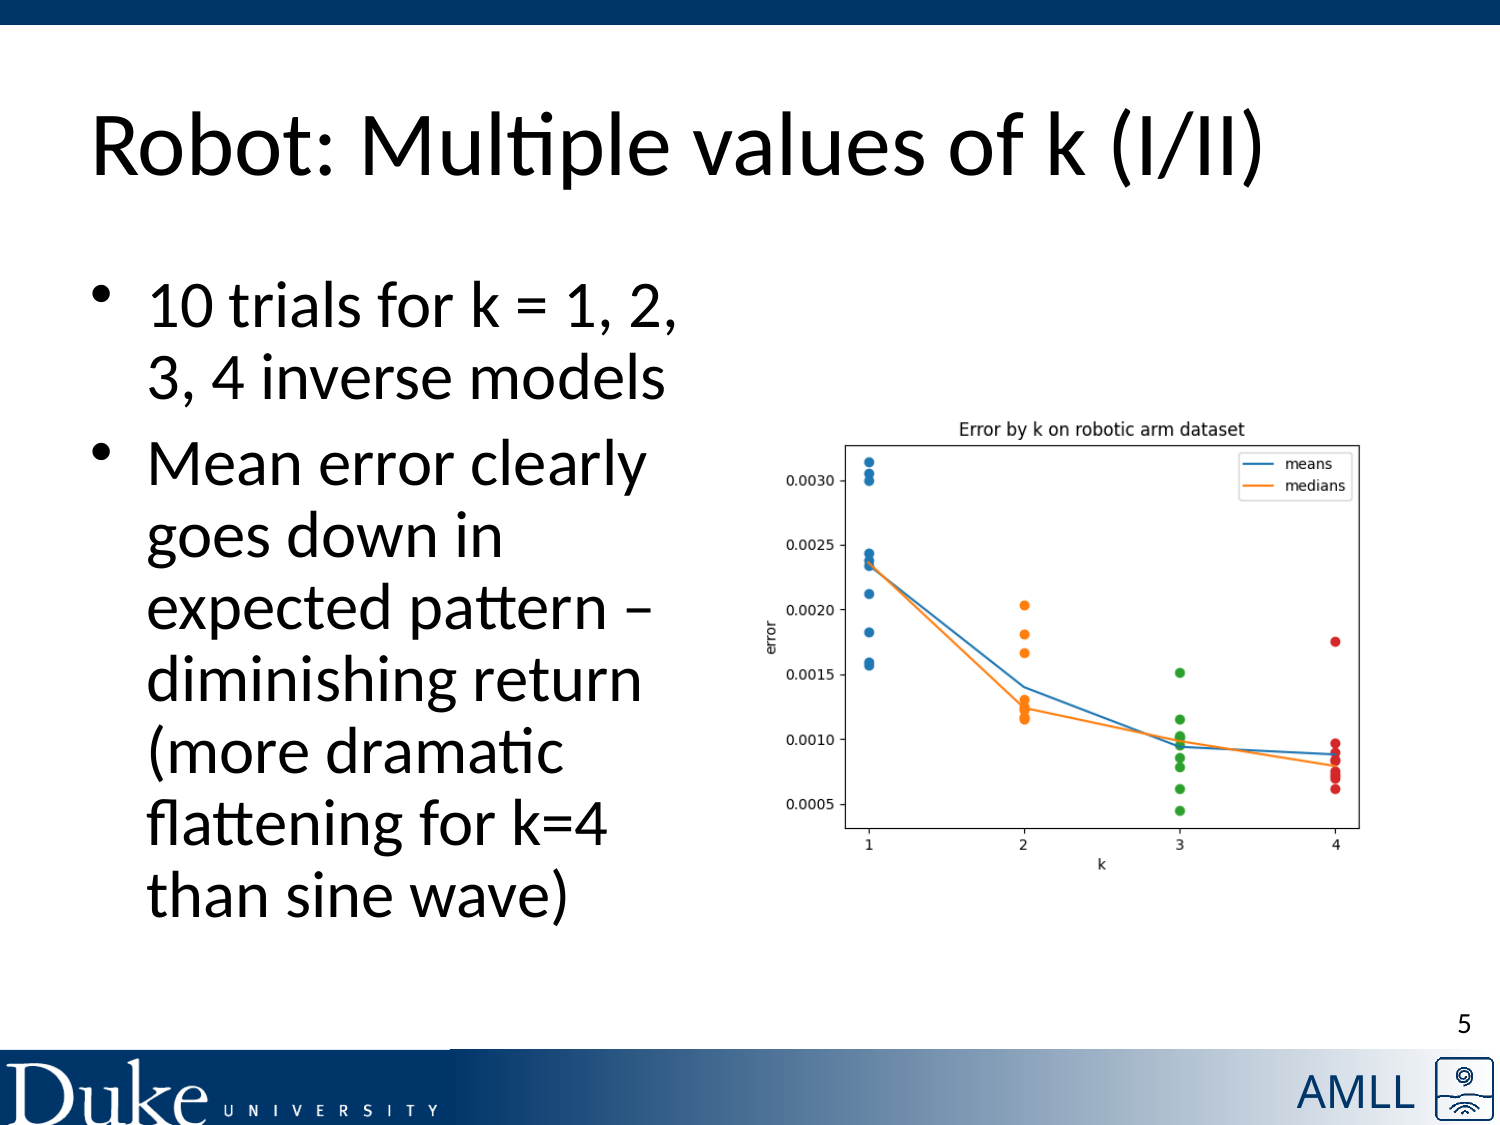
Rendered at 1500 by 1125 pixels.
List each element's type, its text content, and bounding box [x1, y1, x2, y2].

list 10 trials for k = 1, 2, 3, 4 inverse models Mean error clearly goes down in expected pattern – diminishing return (more dramatic flattening for k=4 than sine wave) [75, 262, 738, 1005]
title Robot: Multiple values of k (I/II) [75, 45, 1425, 233]
picture [762, 385, 1425, 883]
picture [1435, 1057, 1494, 1121]
picture [0, 1048, 963, 1125]
slide_number 5 [1412, 997, 1500, 1049]
